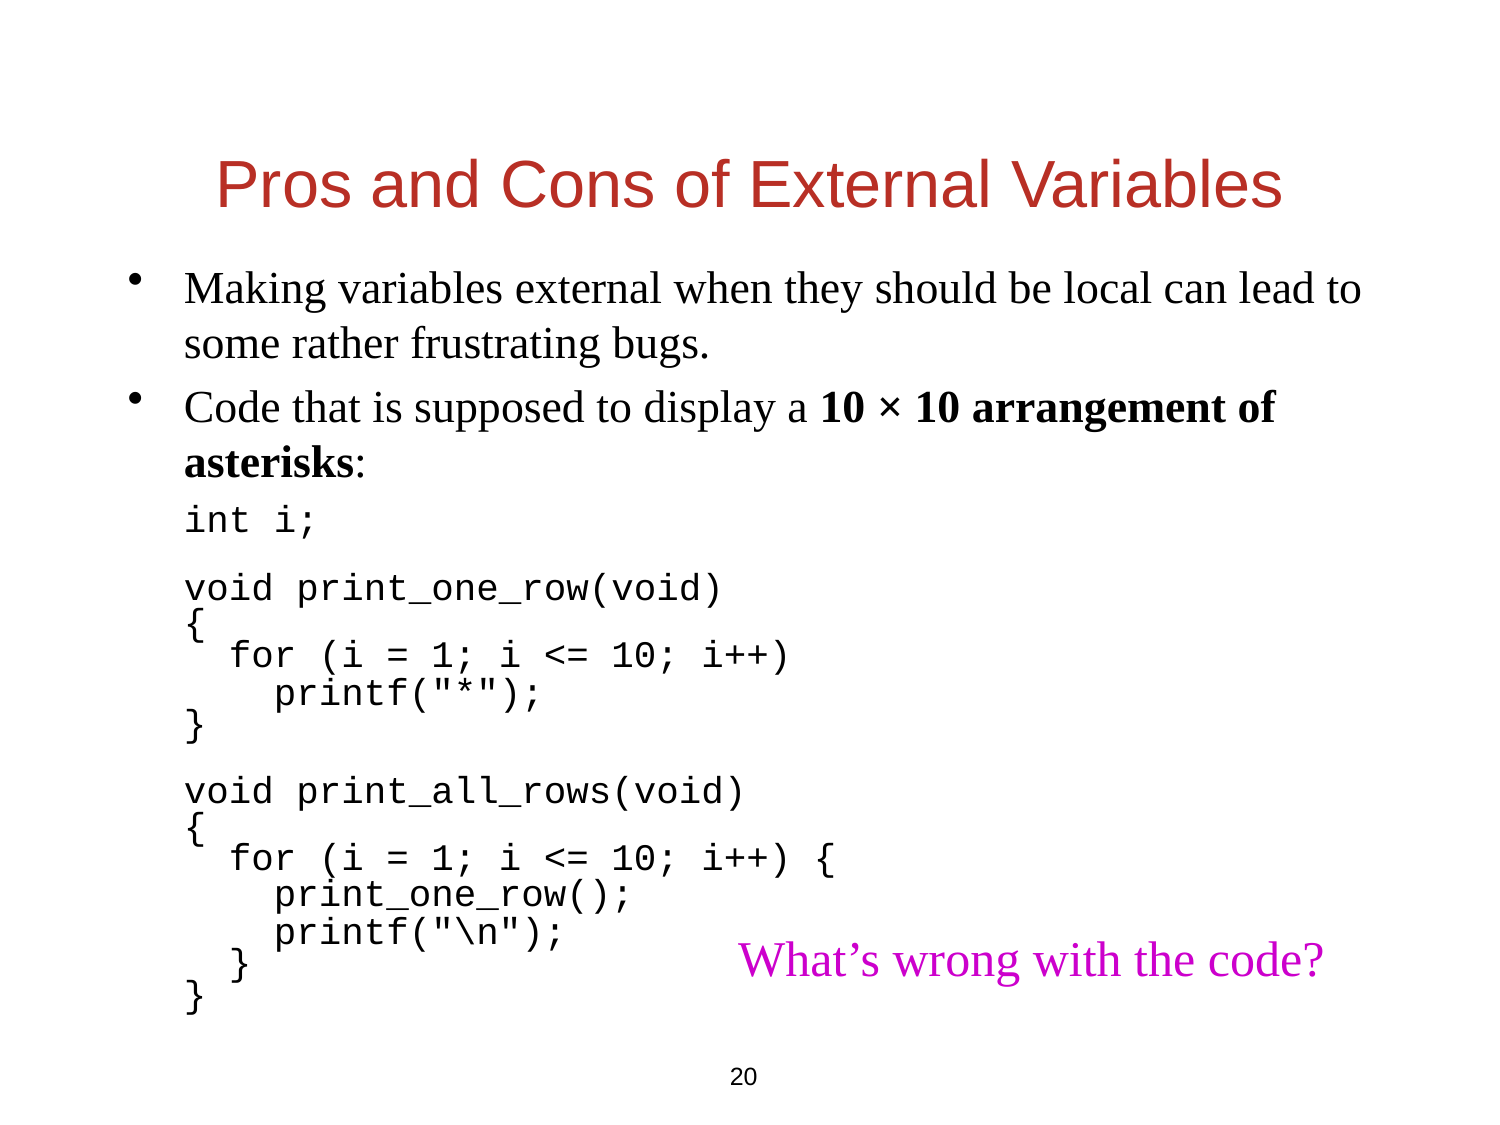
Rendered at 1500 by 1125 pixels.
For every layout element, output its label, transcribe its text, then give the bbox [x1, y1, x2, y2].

text_box What’s wrong with the code? [723, 919, 1340, 994]
slide_number 20 [687, 1049, 801, 1101]
title Pros and Cons of External Variables [112, 125, 1388, 238]
list Making variables external when they should be local can lead to some rather frustrating bugs. Code that is supposed to display a 10 × 10 arrangement of asterisks: int i; void print_one_row(void) { for (i = 1; i <= 10; i++) printf("*"); } void print_all_rows(void) { for (i = 1; i <= 10; i++) { print_one_row(); printf("\n"); } } [112, 249, 1463, 1038]
